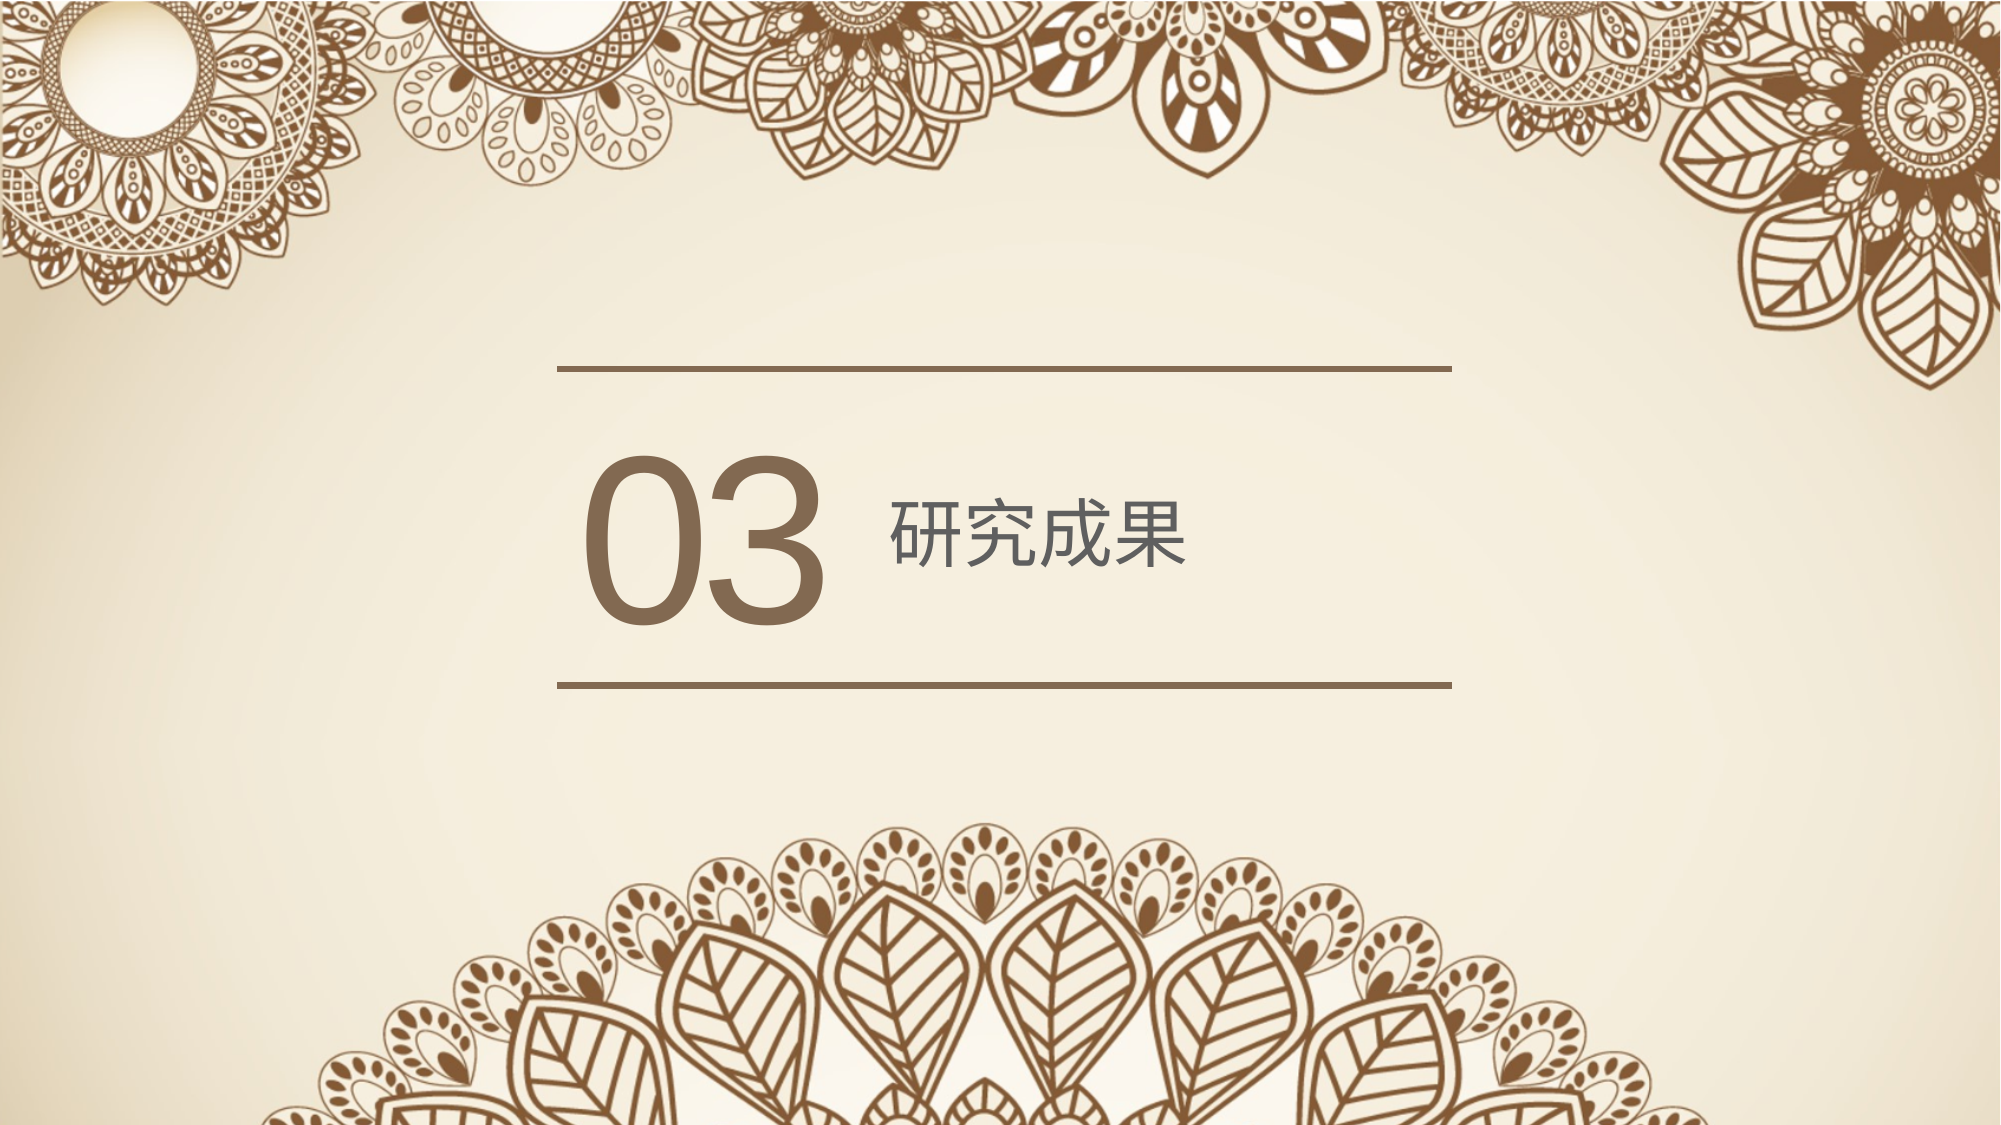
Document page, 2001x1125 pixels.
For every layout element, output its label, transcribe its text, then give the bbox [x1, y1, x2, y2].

picture [0, 2, 2001, 1125]
text_box 研究成果 [888, 370, 1453, 685]
text_box 03 [556, 407, 855, 648]
